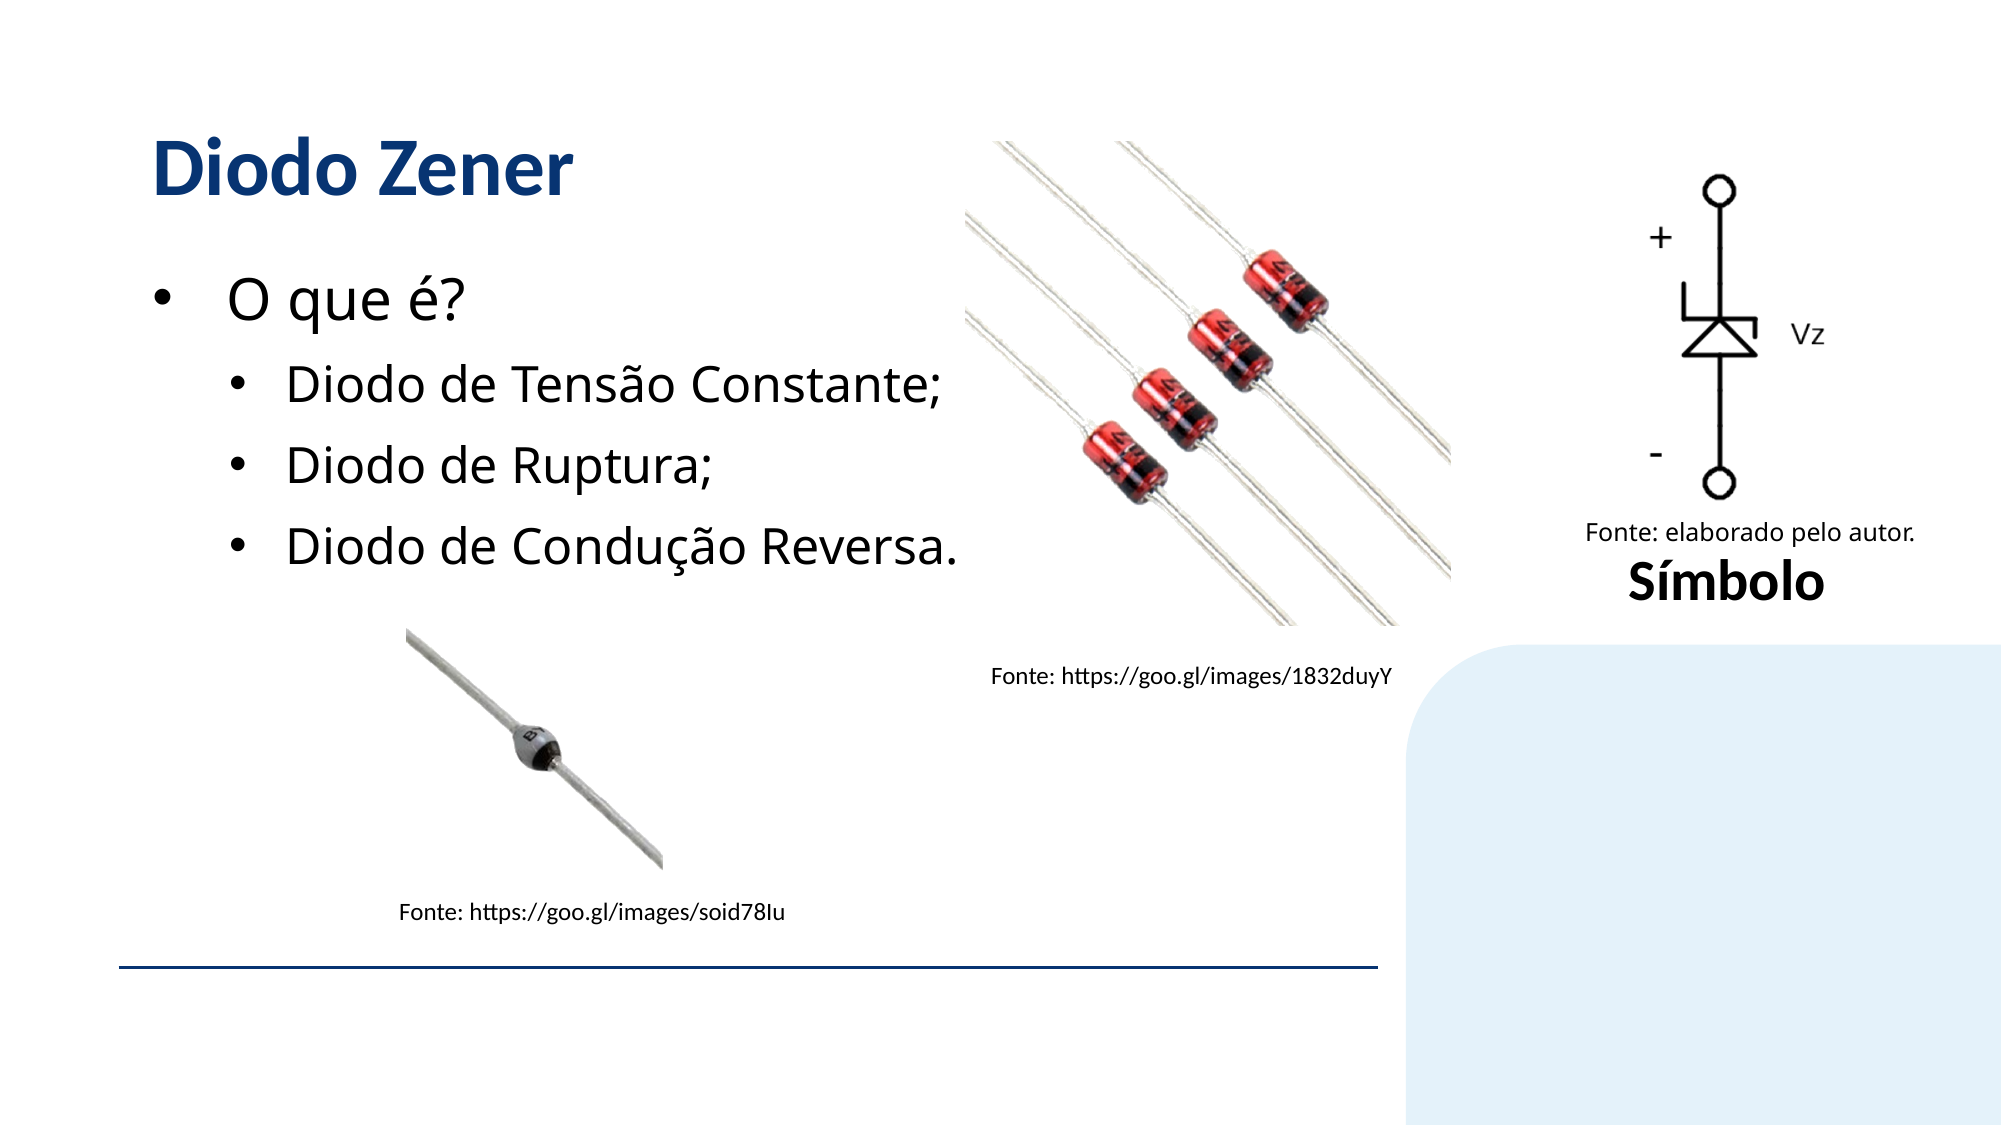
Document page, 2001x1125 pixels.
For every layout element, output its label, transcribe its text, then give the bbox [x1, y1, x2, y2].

picture [406, 620, 663, 877]
text_box Símbolo [1613, 554, 1841, 620]
text_box Fonte: elaborado pelo autor. [1570, 508, 2000, 554]
text_box Fonte: https://goo.gl/images/soid78Iu [384, 888, 802, 933]
picture [965, 141, 1451, 626]
picture [1612, 141, 1862, 532]
list O que é? Diodo de Tensão Constante; Diodo de Ruptura; Diodo de Condução Reversa. [137, 244, 1379, 928]
title Diodo Zener [137, 115, 1895, 222]
text_box Fonte: https://goo.gl/images/1832duyY [976, 652, 1408, 697]
